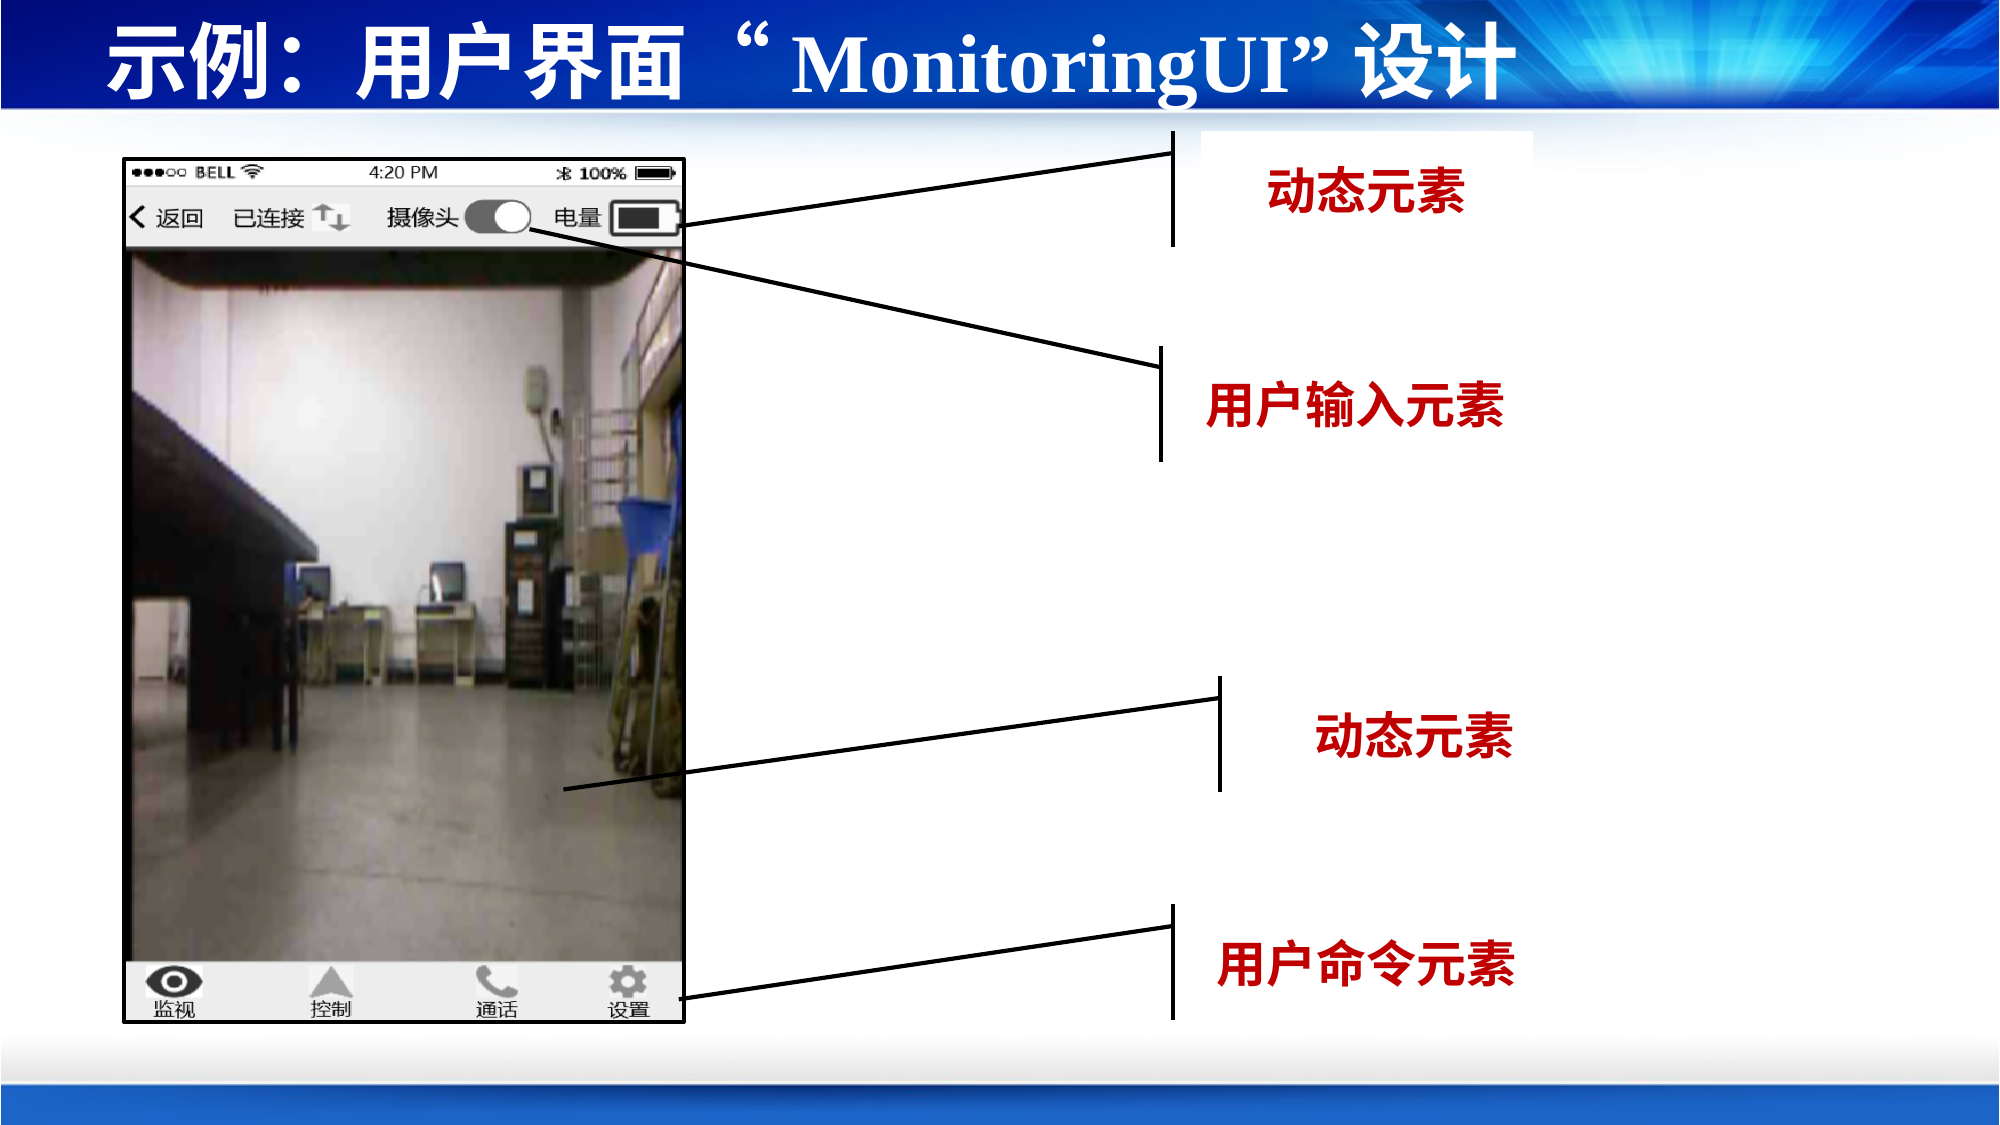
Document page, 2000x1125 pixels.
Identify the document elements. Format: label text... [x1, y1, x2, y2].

text_box 用户命令元素 [688, 904, 1175, 1020]
text_box 动态元素 [1248, 676, 1580, 792]
text_box 动态元素 [688, 131, 1175, 247]
text_box 用户输入元素 [688, 261, 1163, 462]
text_box 动态元素 [1201, 131, 1533, 247]
text_box 用户输入元素 [1189, 346, 1521, 462]
text_box 用户命令元素 [1201, 904, 1533, 1020]
text_box 动态元素 [688, 676, 1222, 792]
picture [1, 0, 1999, 1125]
title 示例：用户界面“MonitoringUI”设计 [90, 1, 1880, 118]
